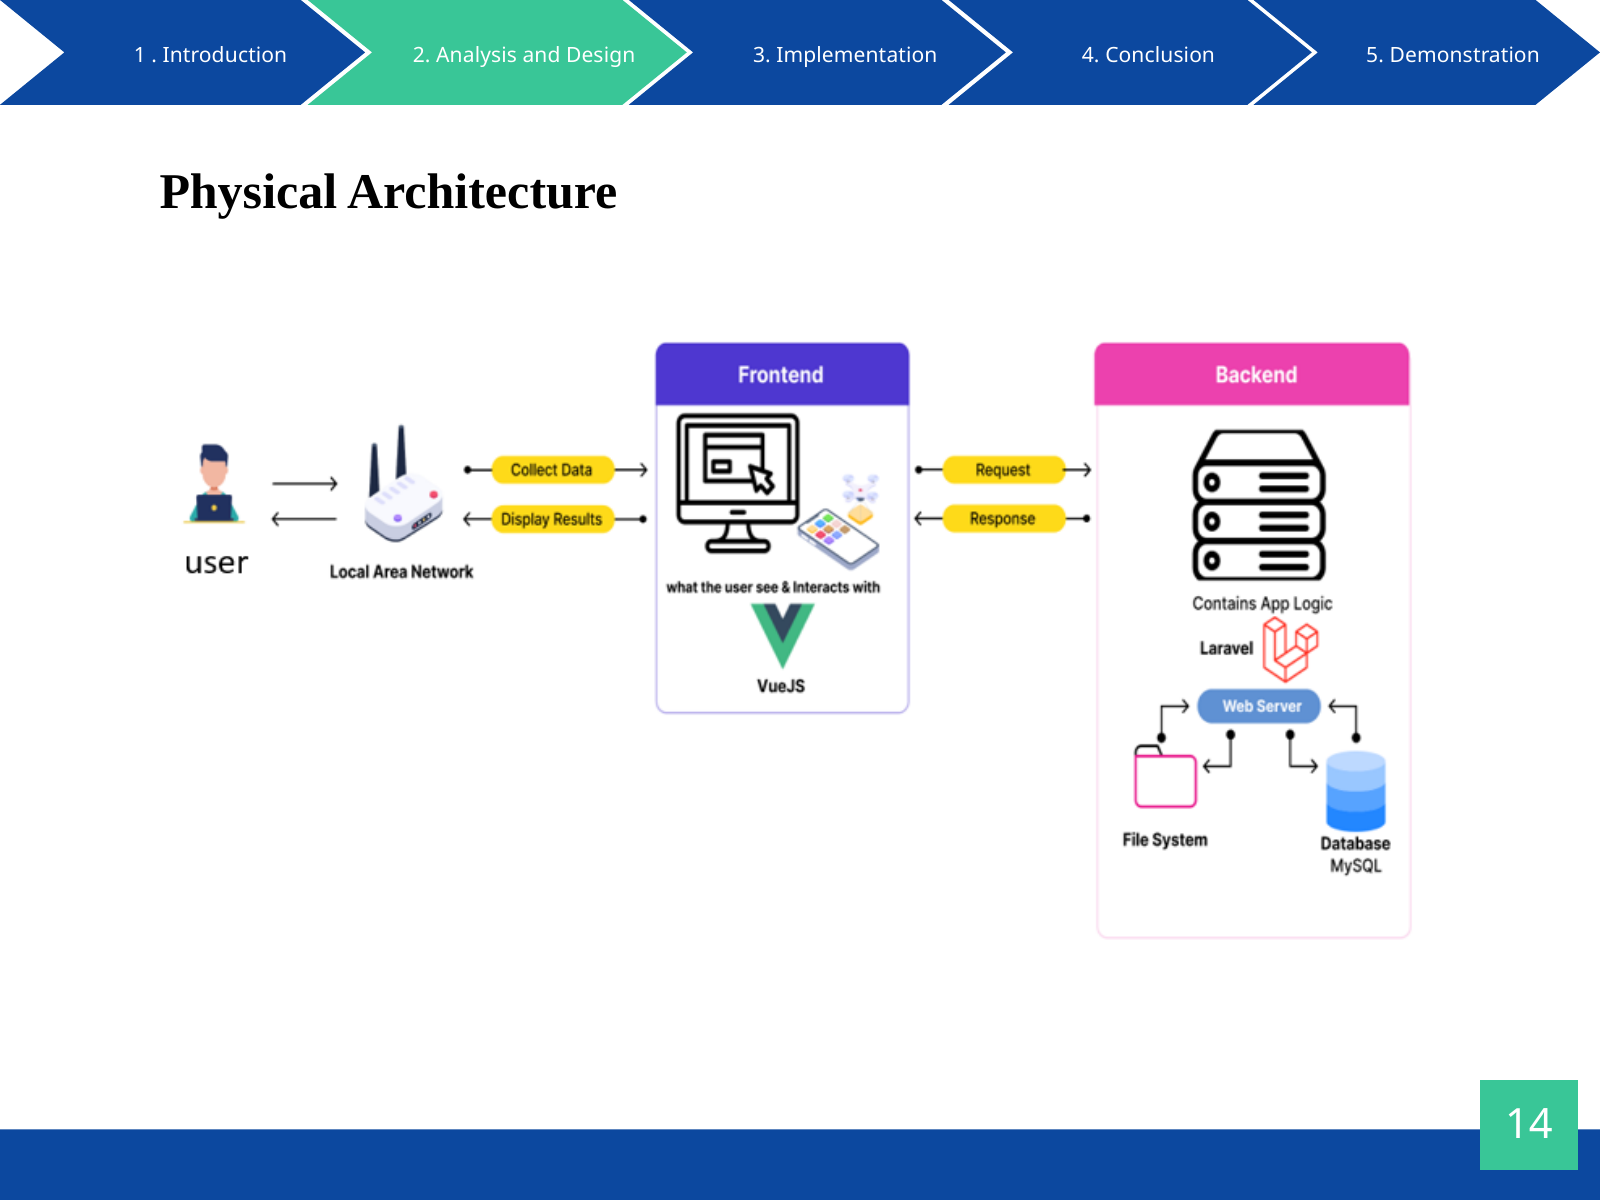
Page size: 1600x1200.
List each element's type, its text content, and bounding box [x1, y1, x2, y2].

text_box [367, 0, 626, 106]
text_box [1479, 1079, 1579, 1170]
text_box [628, 0, 946, 106]
text_box [0, 1129, 1600, 1200]
text_box Physical Architecture [159, 158, 629, 219]
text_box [948, 0, 1251, 106]
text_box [1253, 0, 1600, 106]
picture [174, 287, 1481, 1001]
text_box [0, 0, 366, 106]
